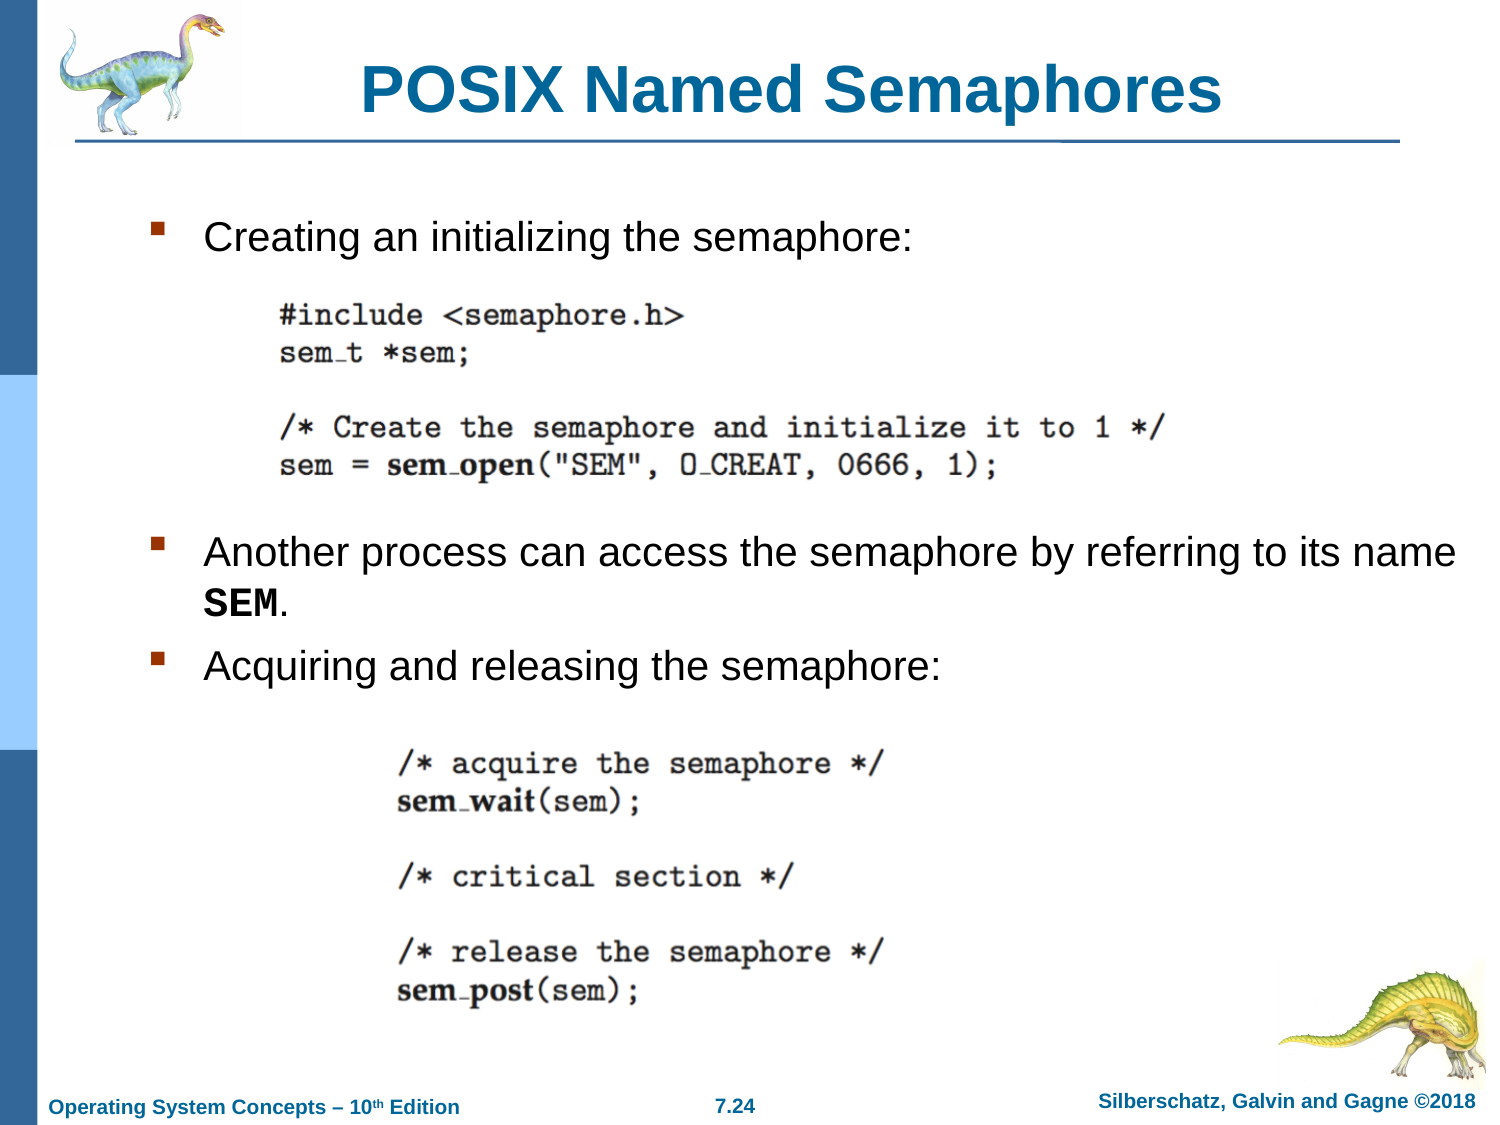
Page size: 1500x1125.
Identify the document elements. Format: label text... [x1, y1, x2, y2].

picture [1275, 959, 1486, 1090]
picture [46, 0, 243, 149]
list Creating an initializing the semaphore: Another process can access the semaphore by referring to its name SEM. Acquiring and releasing the semaphore: [132, 202, 1483, 1028]
picture [359, 724, 986, 1028]
picture [235, 278, 1235, 500]
title POSIX Named Semaphores [160, 38, 1425, 133]
